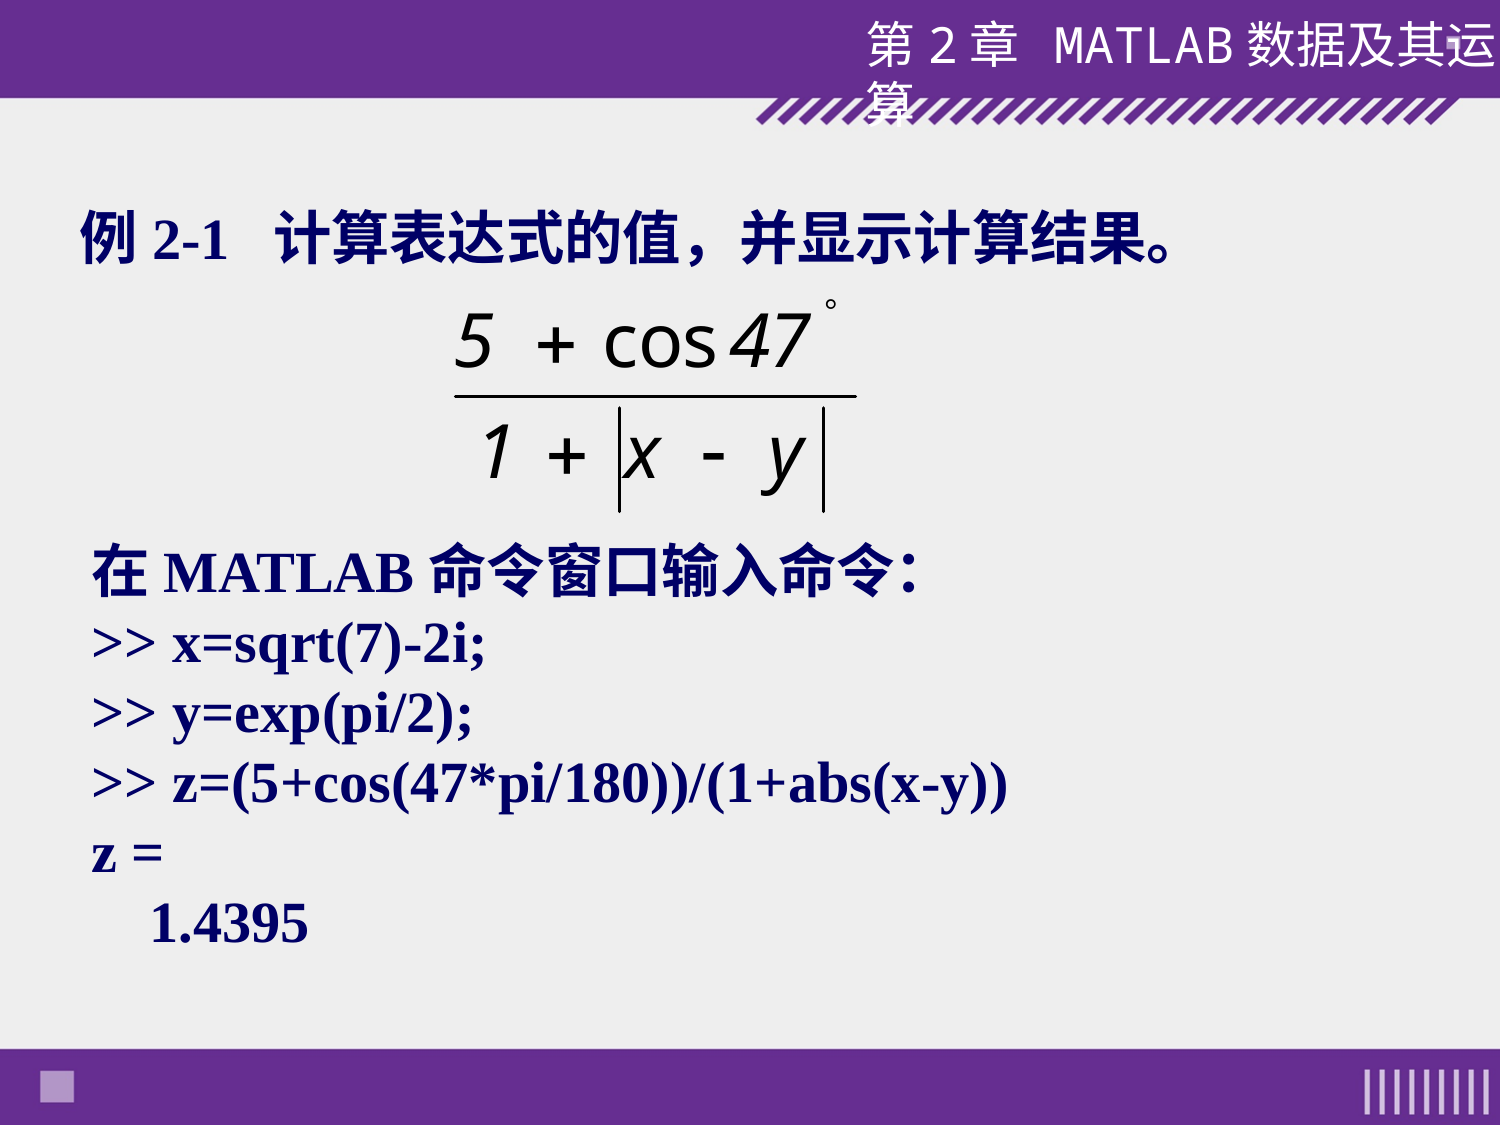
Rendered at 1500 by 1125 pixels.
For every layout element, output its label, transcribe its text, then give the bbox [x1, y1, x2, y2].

text_box 在MATLAB命令窗口输入命令： >> x=sqrt(7)-2i; >> y=exp(pi/2); >> z=(5+cos(47*pi/180))/(1+abs(x-y)) z = 1.4395 [76, 527, 1424, 962]
picture [0, 1, 1500, 1125]
list 例2-1 计算表达式的值，并显示计算结果。 [64, 186, 1437, 705]
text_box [442, 283, 874, 528]
